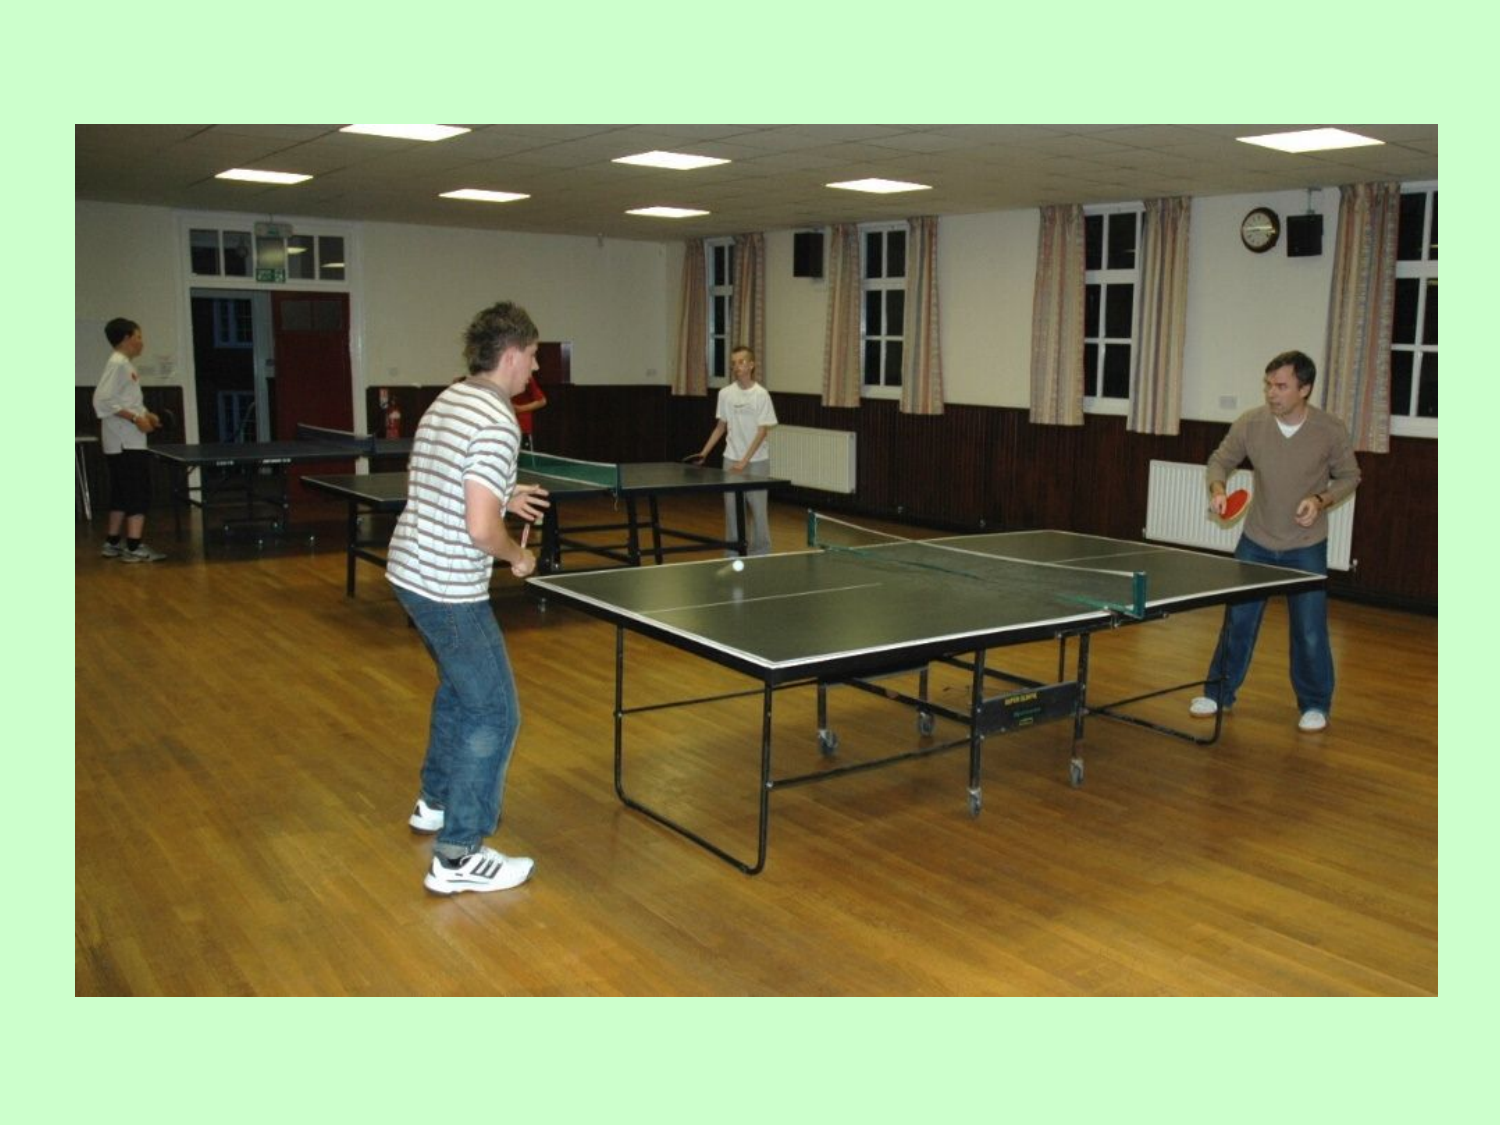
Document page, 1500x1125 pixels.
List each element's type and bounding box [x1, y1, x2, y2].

picture [74, 124, 1438, 997]
